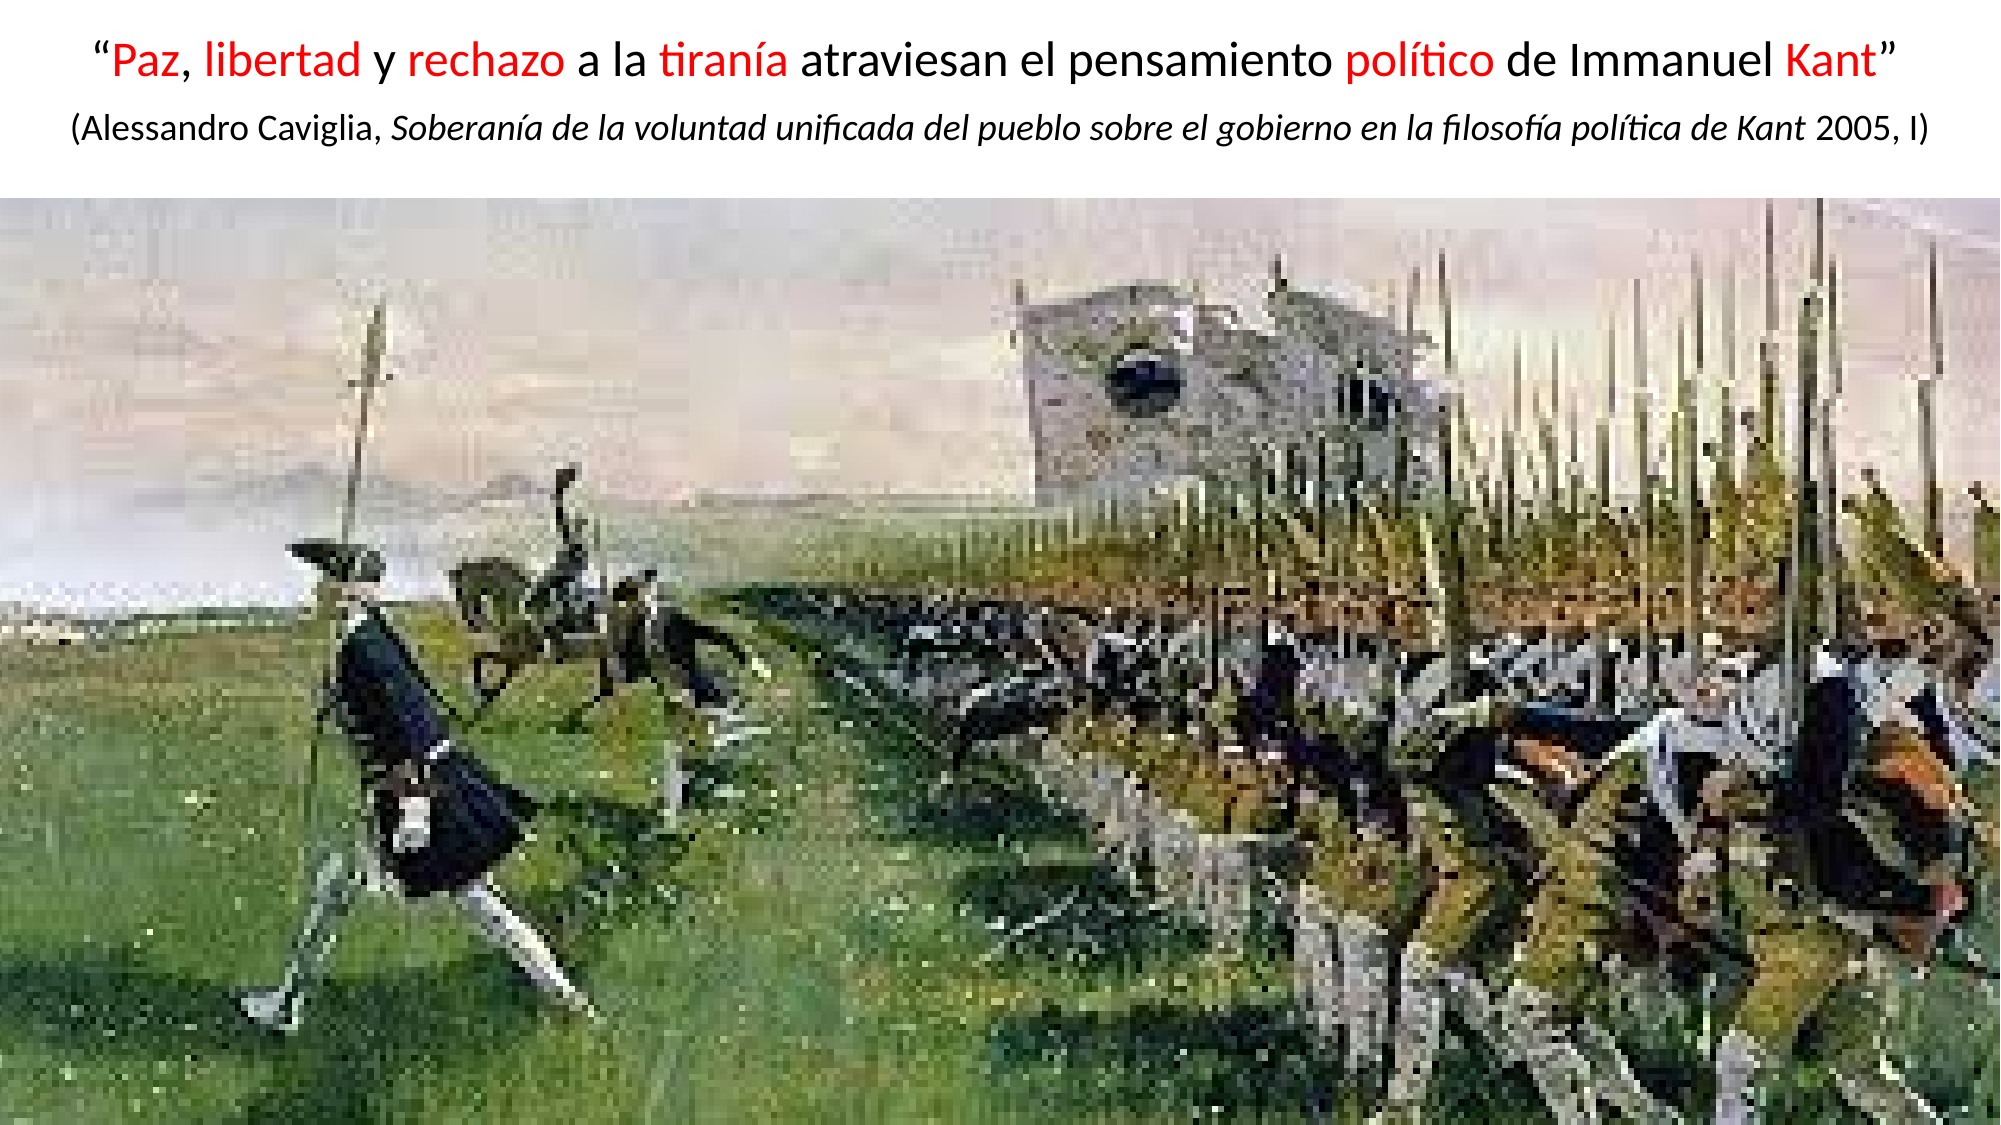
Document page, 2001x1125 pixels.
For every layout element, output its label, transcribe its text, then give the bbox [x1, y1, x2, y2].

list “Paz, libertad y rechazo a la tiranía atraviesan el pensamiento político de Immanuel Kant” (Alessandro Caviglia, Soberanía de la voluntad unificada del pueblo sobre el gobierno en la filosofía política de Kant 2005, I) [0, 0, 2000, 198]
picture [0, 198, 2000, 1125]
